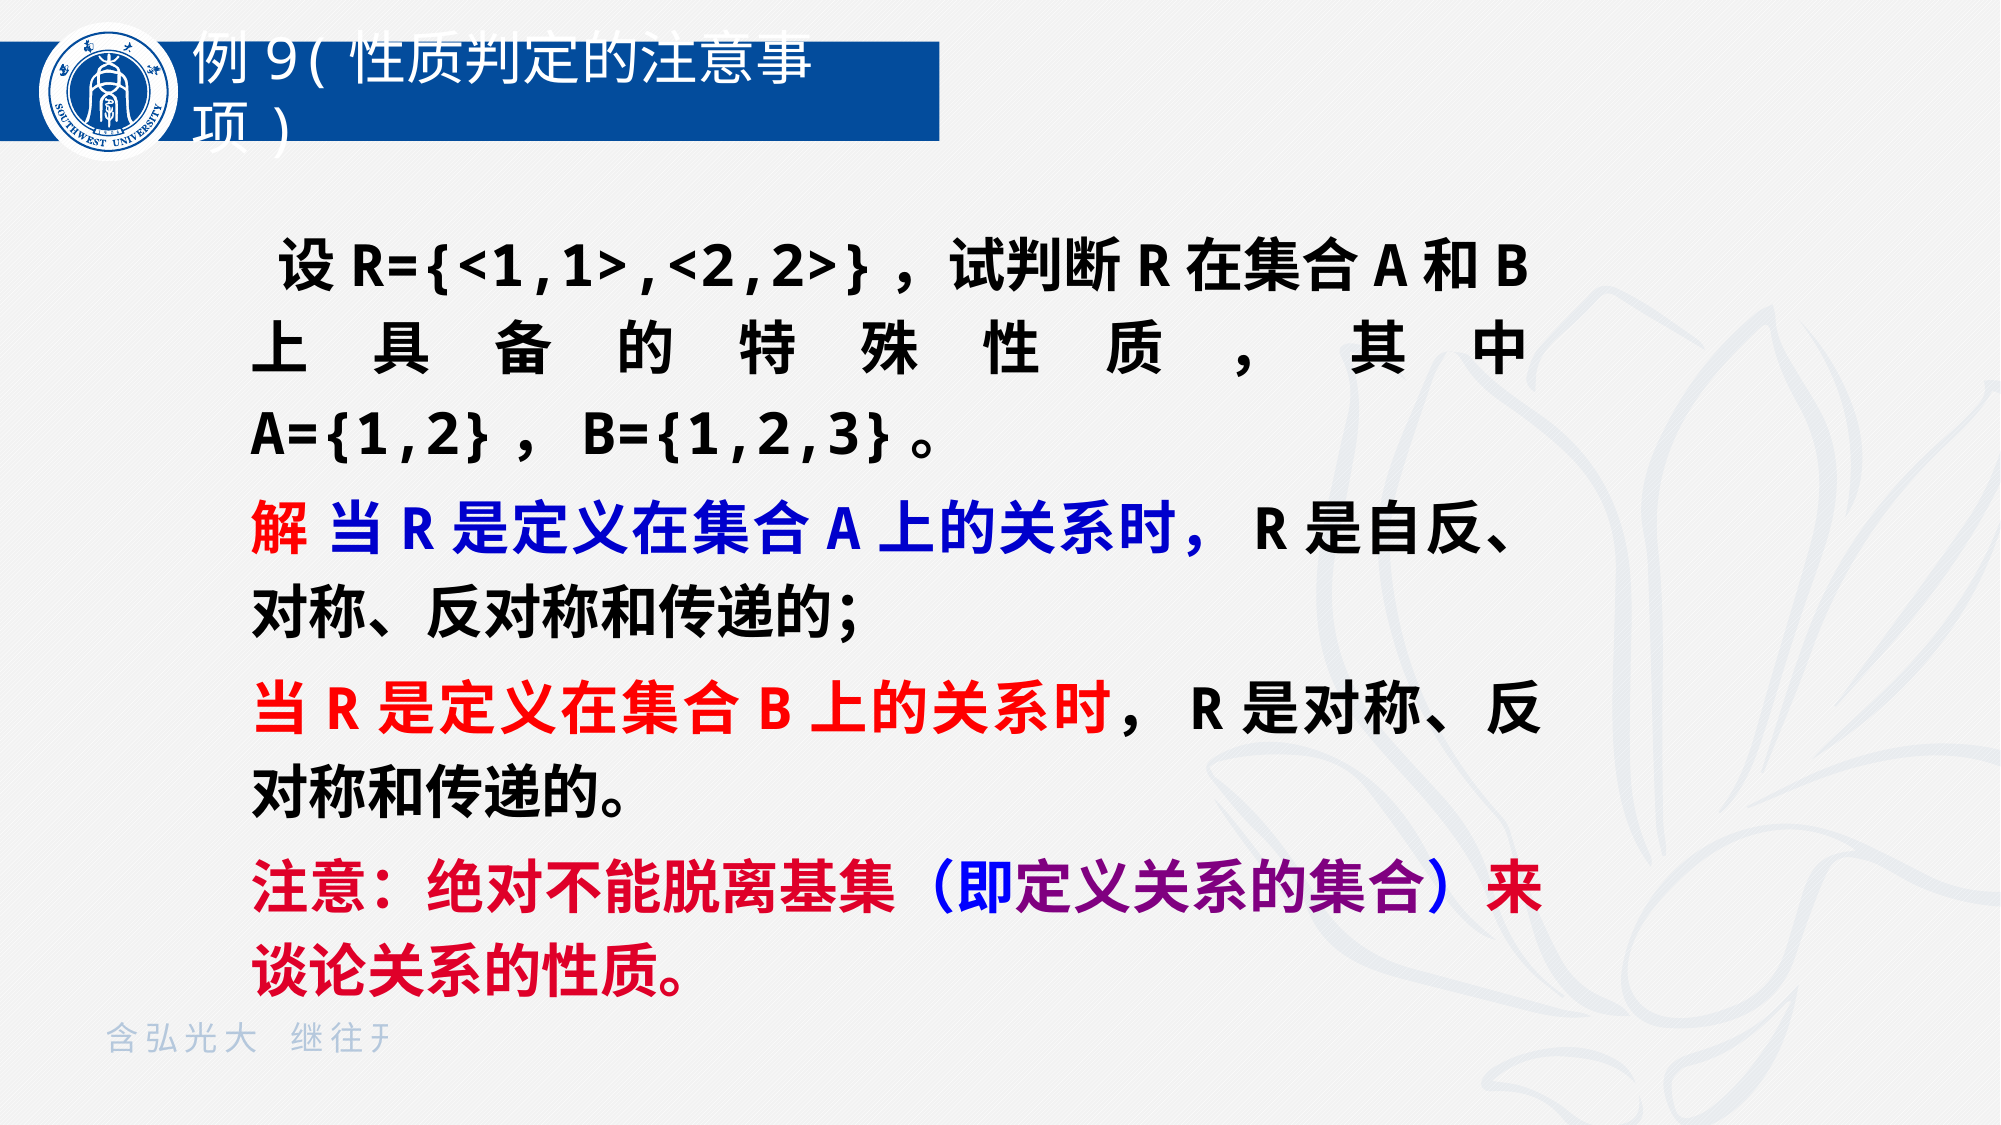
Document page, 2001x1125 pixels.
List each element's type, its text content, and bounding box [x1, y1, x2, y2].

list 例9(性质判定的注意事项) [180, 41, 940, 141]
text_box 设R={<1,1>,<2,2>}，试判断R在集合A和B上具备的特殊性质，其中A={1,2}，B={1,2,3}。 解 当R是定义在集合A上的关系时，R是自反、对称、反对称和传递的； 当R是定义在集合B上的关系时，R是对称、反对称和传递的。 注意：绝对不能脱离基集（即定义关系的集合）来谈论关系的性质。 [235, 206, 1559, 1013]
